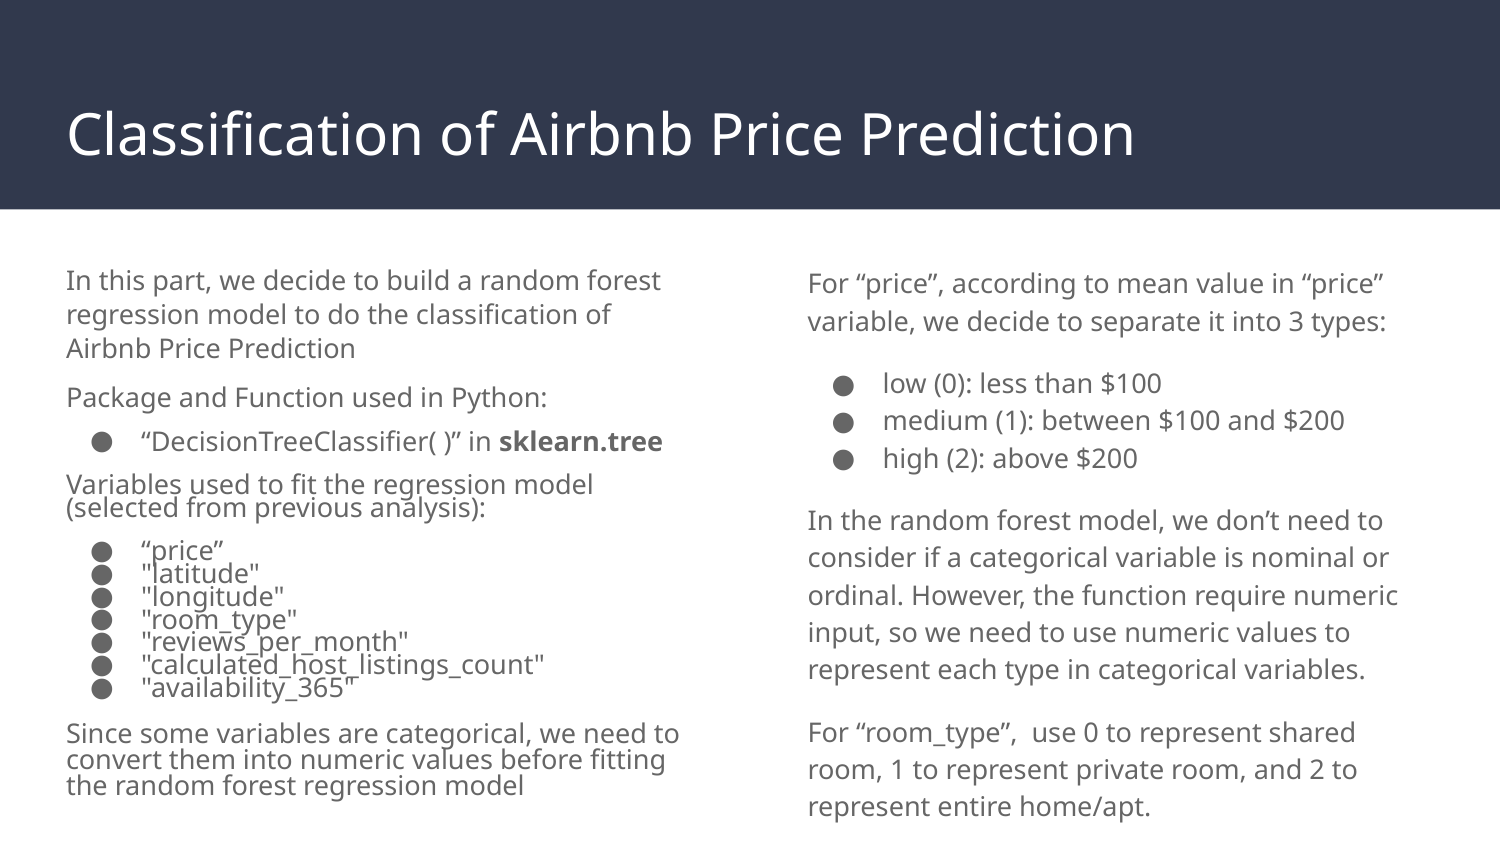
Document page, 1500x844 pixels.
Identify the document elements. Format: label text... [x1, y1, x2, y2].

list For “price”, according to mean value in “price” variable, we decide to separate it into 3 types: low (0): less than $100 medium (1): between $100 and $200 high (2): above $200 In the random forest model, we don’t need to consider if a categorical variable is nominal or ordinal. However, the function require numeric input, so we need to use numeric values to represent each type in categorical variables. For “room_type”, use 0 to represent shared room, 1 to represent private room, and 2 to represent entire home/apt. [792, 247, 1449, 838]
list In this part, we decide to build a random forest regression model to do the classification of Airbnb Price Prediction Package and Function used in Python: “DecisionTreeClassifier( )” in sklearn.tree Variables used to fit the regression model (selected from previous analysis): “price” "latitude" "longitude" "room_type" "reviews_per_month" "calculated_host_listings_count" "availability_365" Since some variables are categorical, we need to convert them into numeric values before fitting the random forest regression model [51, 247, 708, 816]
title Classification of Airbnb Price Prediction [51, 82, 1449, 185]
